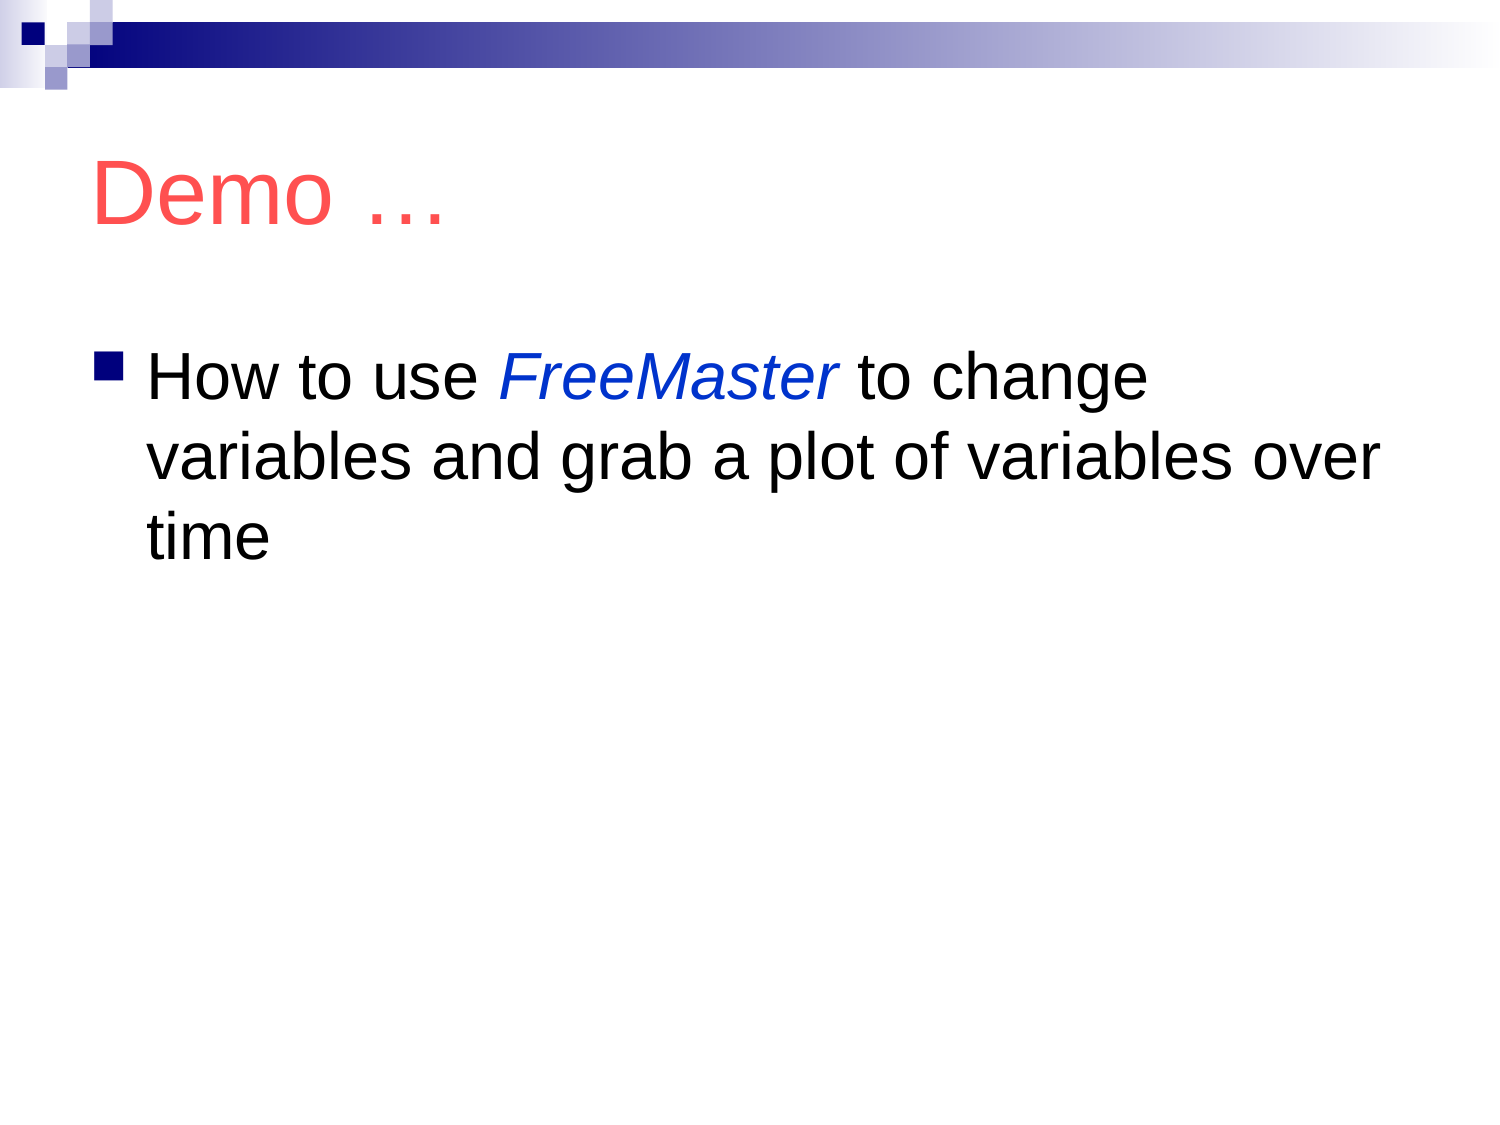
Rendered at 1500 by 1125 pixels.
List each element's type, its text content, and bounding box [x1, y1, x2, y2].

list How to use FreeMaster to change variables and grab a plot of variables over time [74, 324, 1426, 963]
title Demo … [74, 74, 1426, 301]
